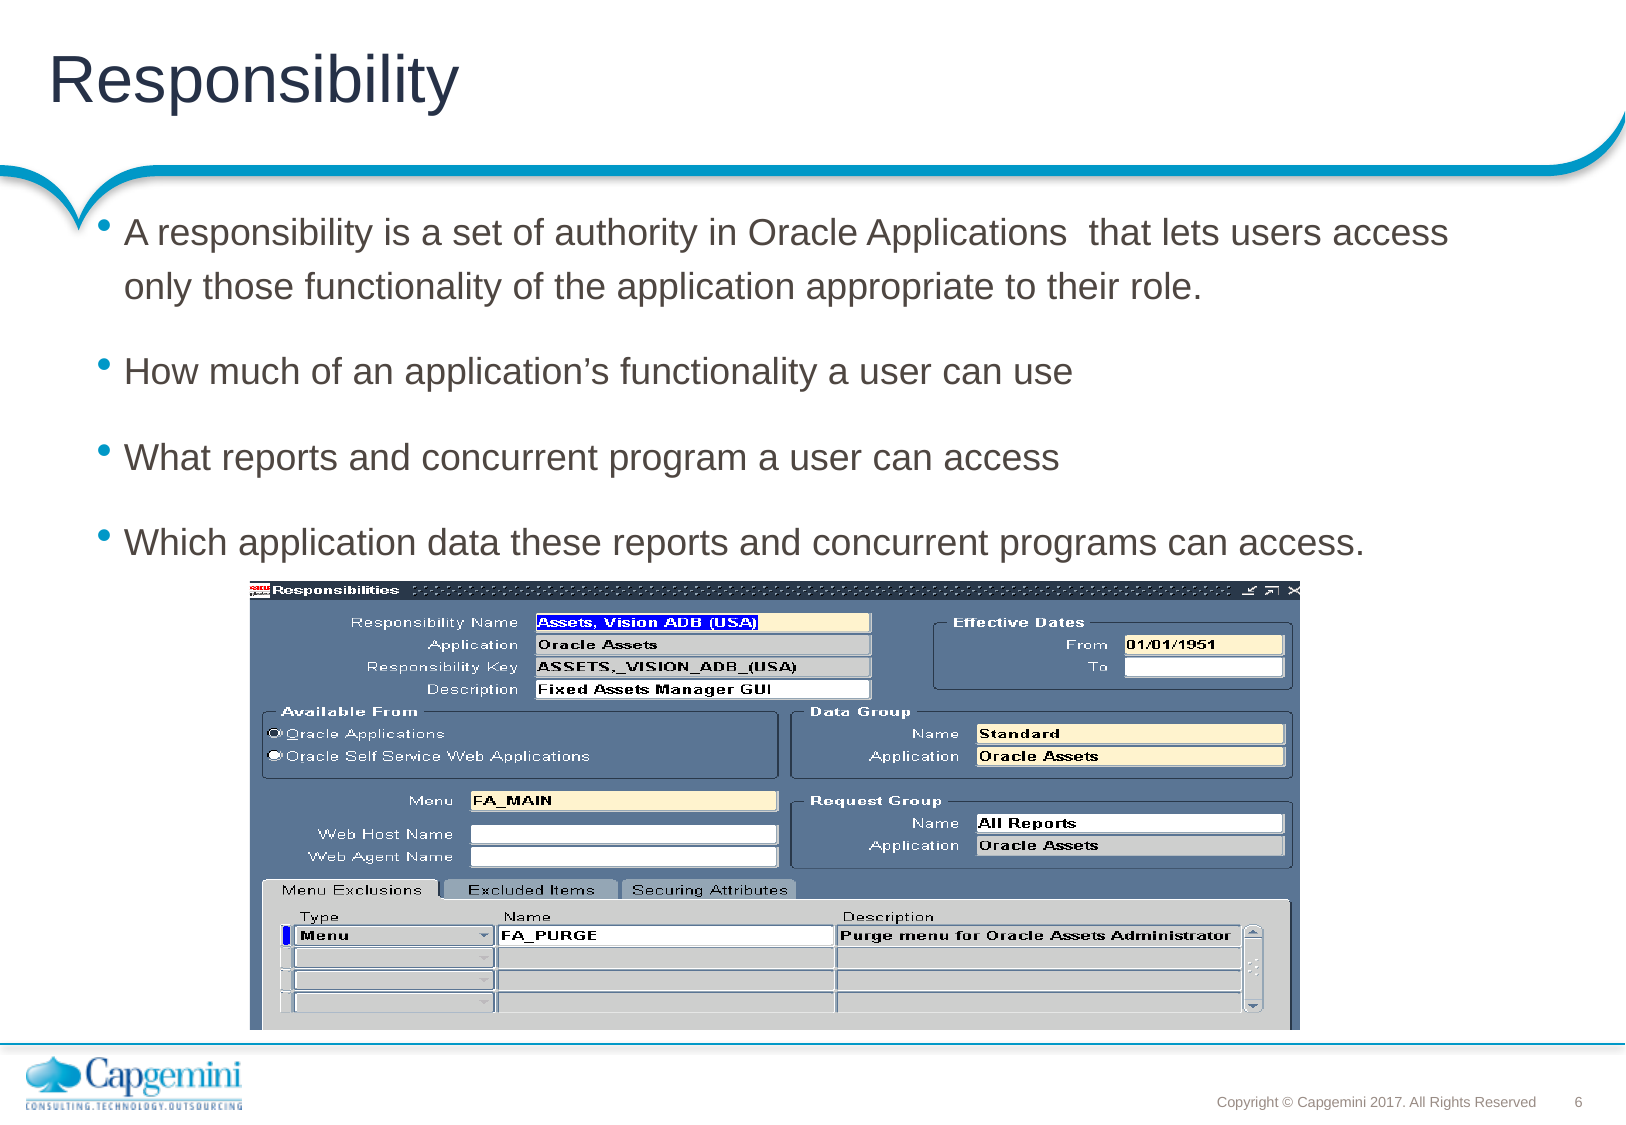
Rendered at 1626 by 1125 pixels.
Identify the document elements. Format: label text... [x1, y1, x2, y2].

title Responsibility [0, 0, 1625, 165]
list A responsibility is a set of authority in Oracle Applications that lets users access only those functionality of the application appropriate to their role. How much of an application’s functionality a user can use What reports and concurrent program a user can access Which application data these reports and concurrent programs can access. [78, 187, 1501, 1046]
picture [26, 1056, 242, 1110]
picture [249, 580, 1301, 1031]
